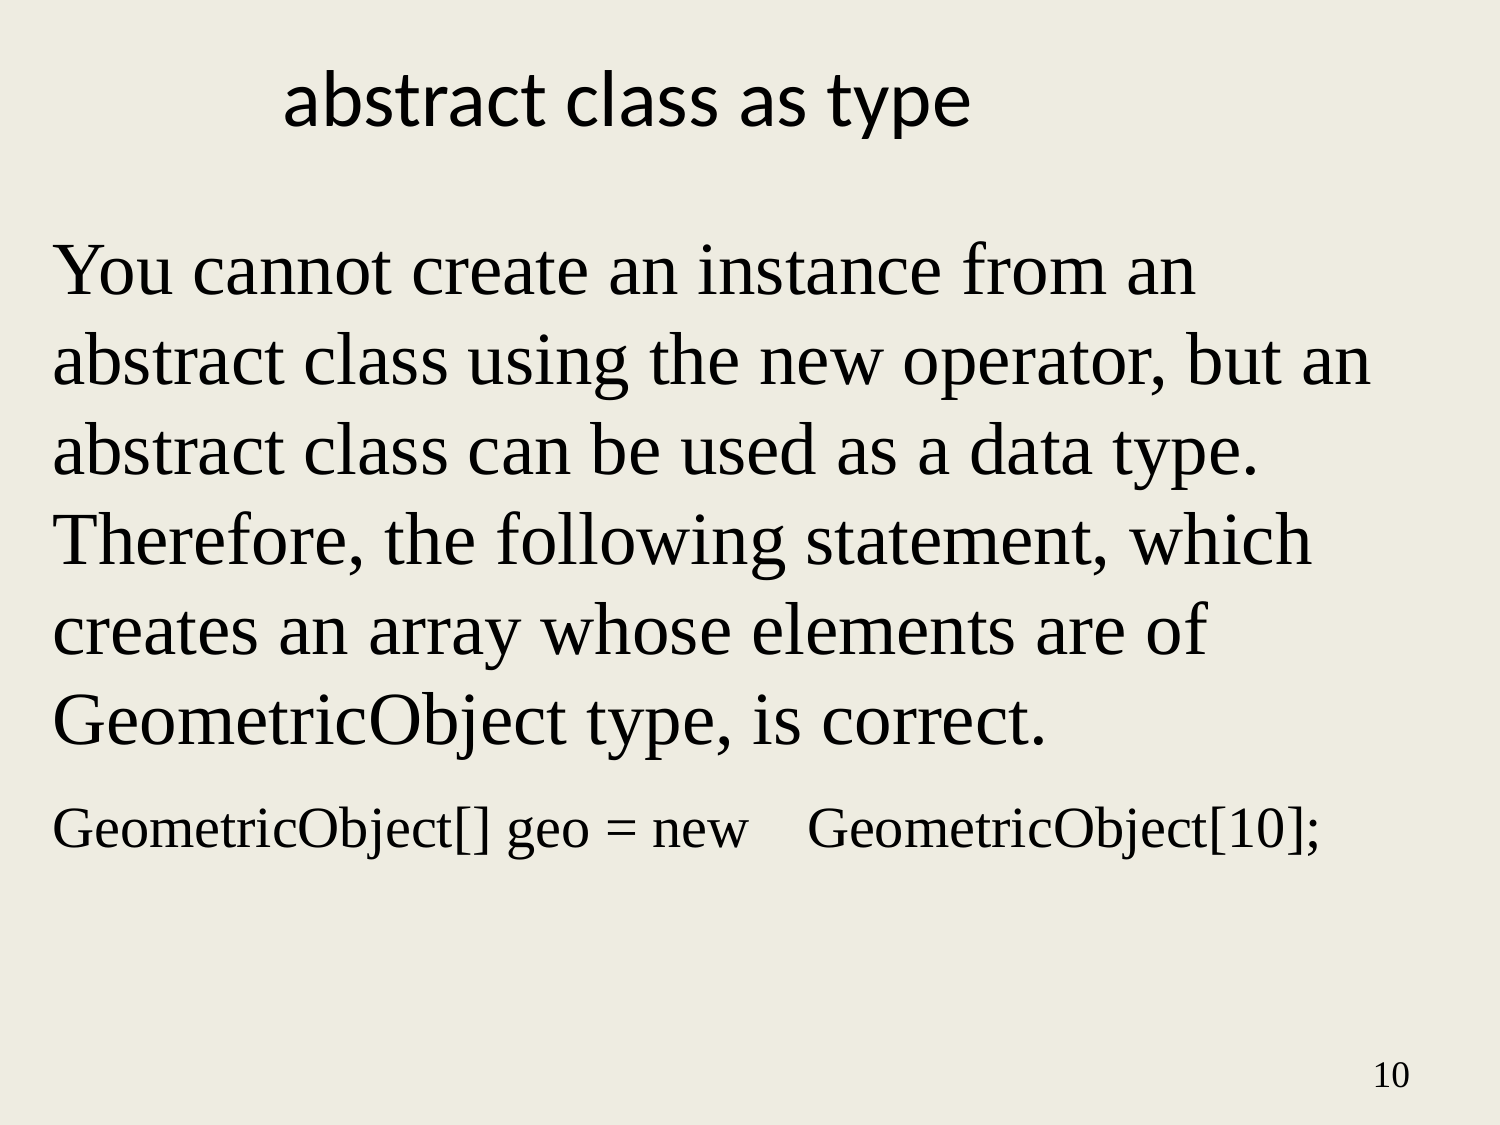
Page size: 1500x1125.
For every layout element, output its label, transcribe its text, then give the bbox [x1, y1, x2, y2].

title abstract class as type [0, 37, 1275, 150]
slide_number 10 [1074, 1042, 1425, 1103]
text_box You cannot create an instance from an abstract class using the new operator, but an abstract class can be used as a data type. Therefore, the following statement, which creates an array whose elements are of GeometricObject type, is correct. GeometricObject[] geo = new GeometricObject[10]; [37, 212, 1463, 867]
